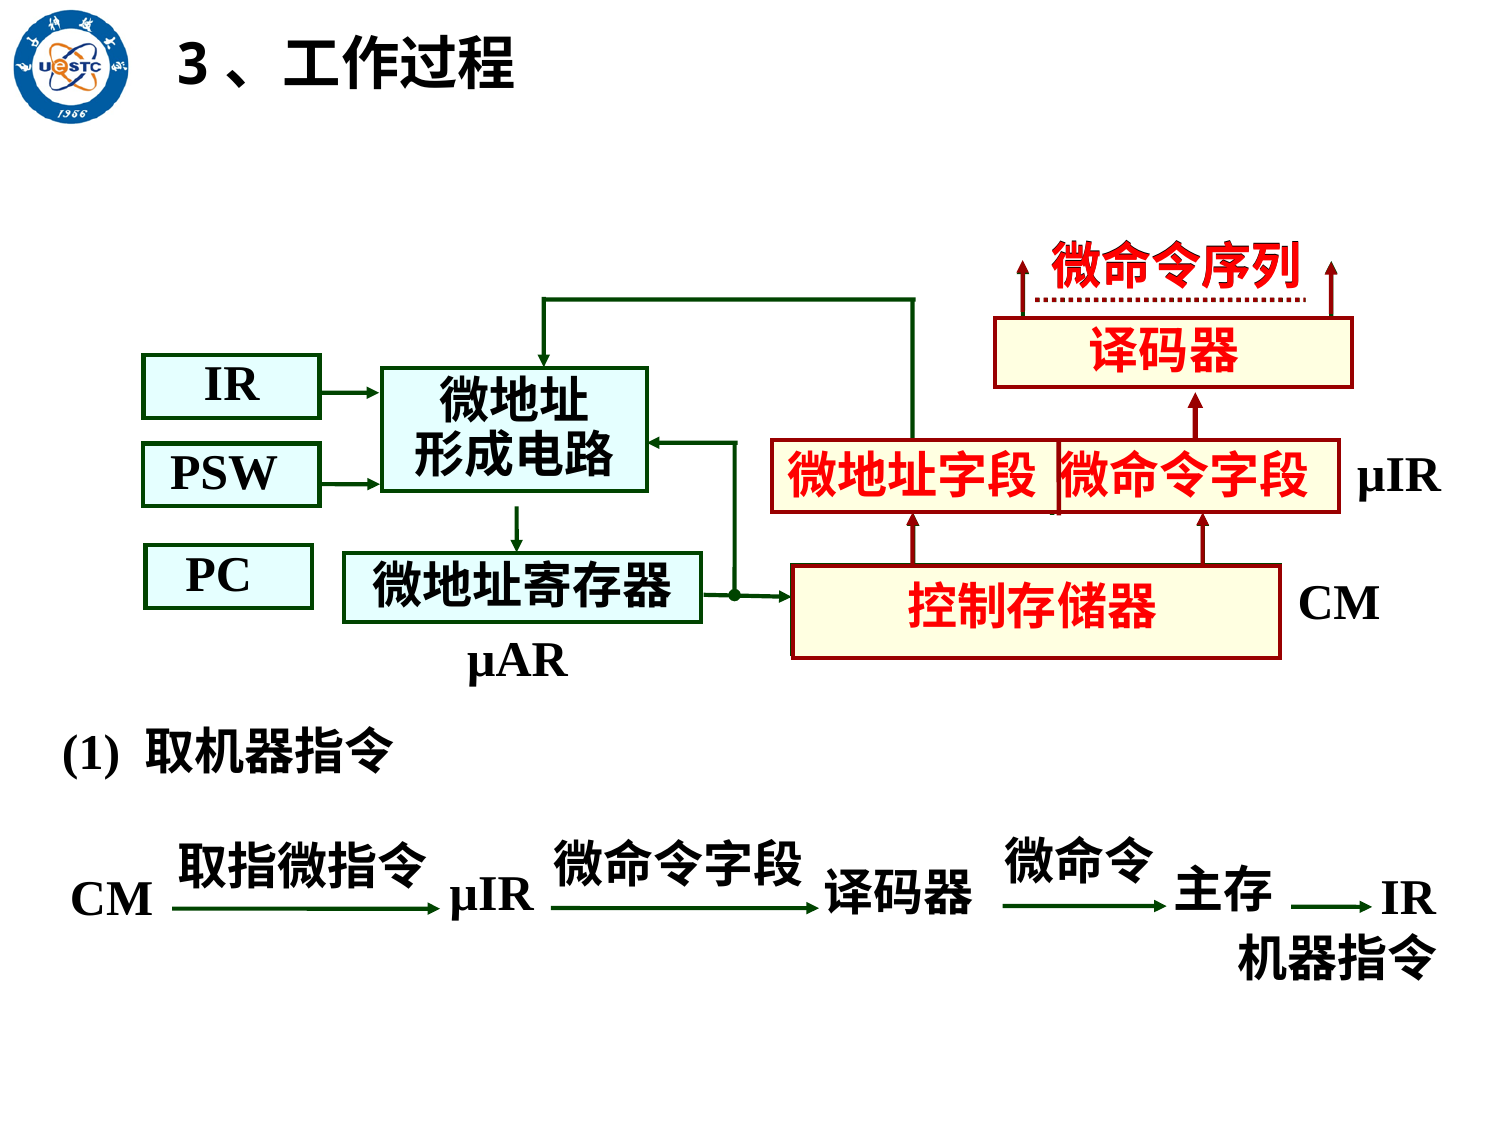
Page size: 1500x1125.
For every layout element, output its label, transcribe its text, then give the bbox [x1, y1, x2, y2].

text_box 微命令 [990, 822, 1222, 898]
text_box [1022, 226, 1332, 315]
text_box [792, 524, 1281, 659]
text_box CM [55, 858, 213, 933]
text_box [172, 902, 434, 915]
text_box [1291, 900, 1365, 914]
text_box 微命令字段 [538, 824, 881, 900]
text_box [142, 225, 1467, 695]
text_box µIR [434, 852, 609, 928]
text_box [1002, 899, 1158, 913]
text_box 3、工作过程 [161, 19, 573, 104]
text_box 主存 [1158, 850, 1334, 925]
picture [6, 8, 136, 126]
text_box (1) 取机器指令 [47, 711, 515, 787]
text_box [772, 317, 1353, 516]
text_box 机器指令 [1223, 919, 1479, 994]
text_box IR [1365, 856, 1500, 932]
text_box 译码器 [808, 852, 1063, 928]
text_box 取指微指令 [162, 826, 464, 902]
